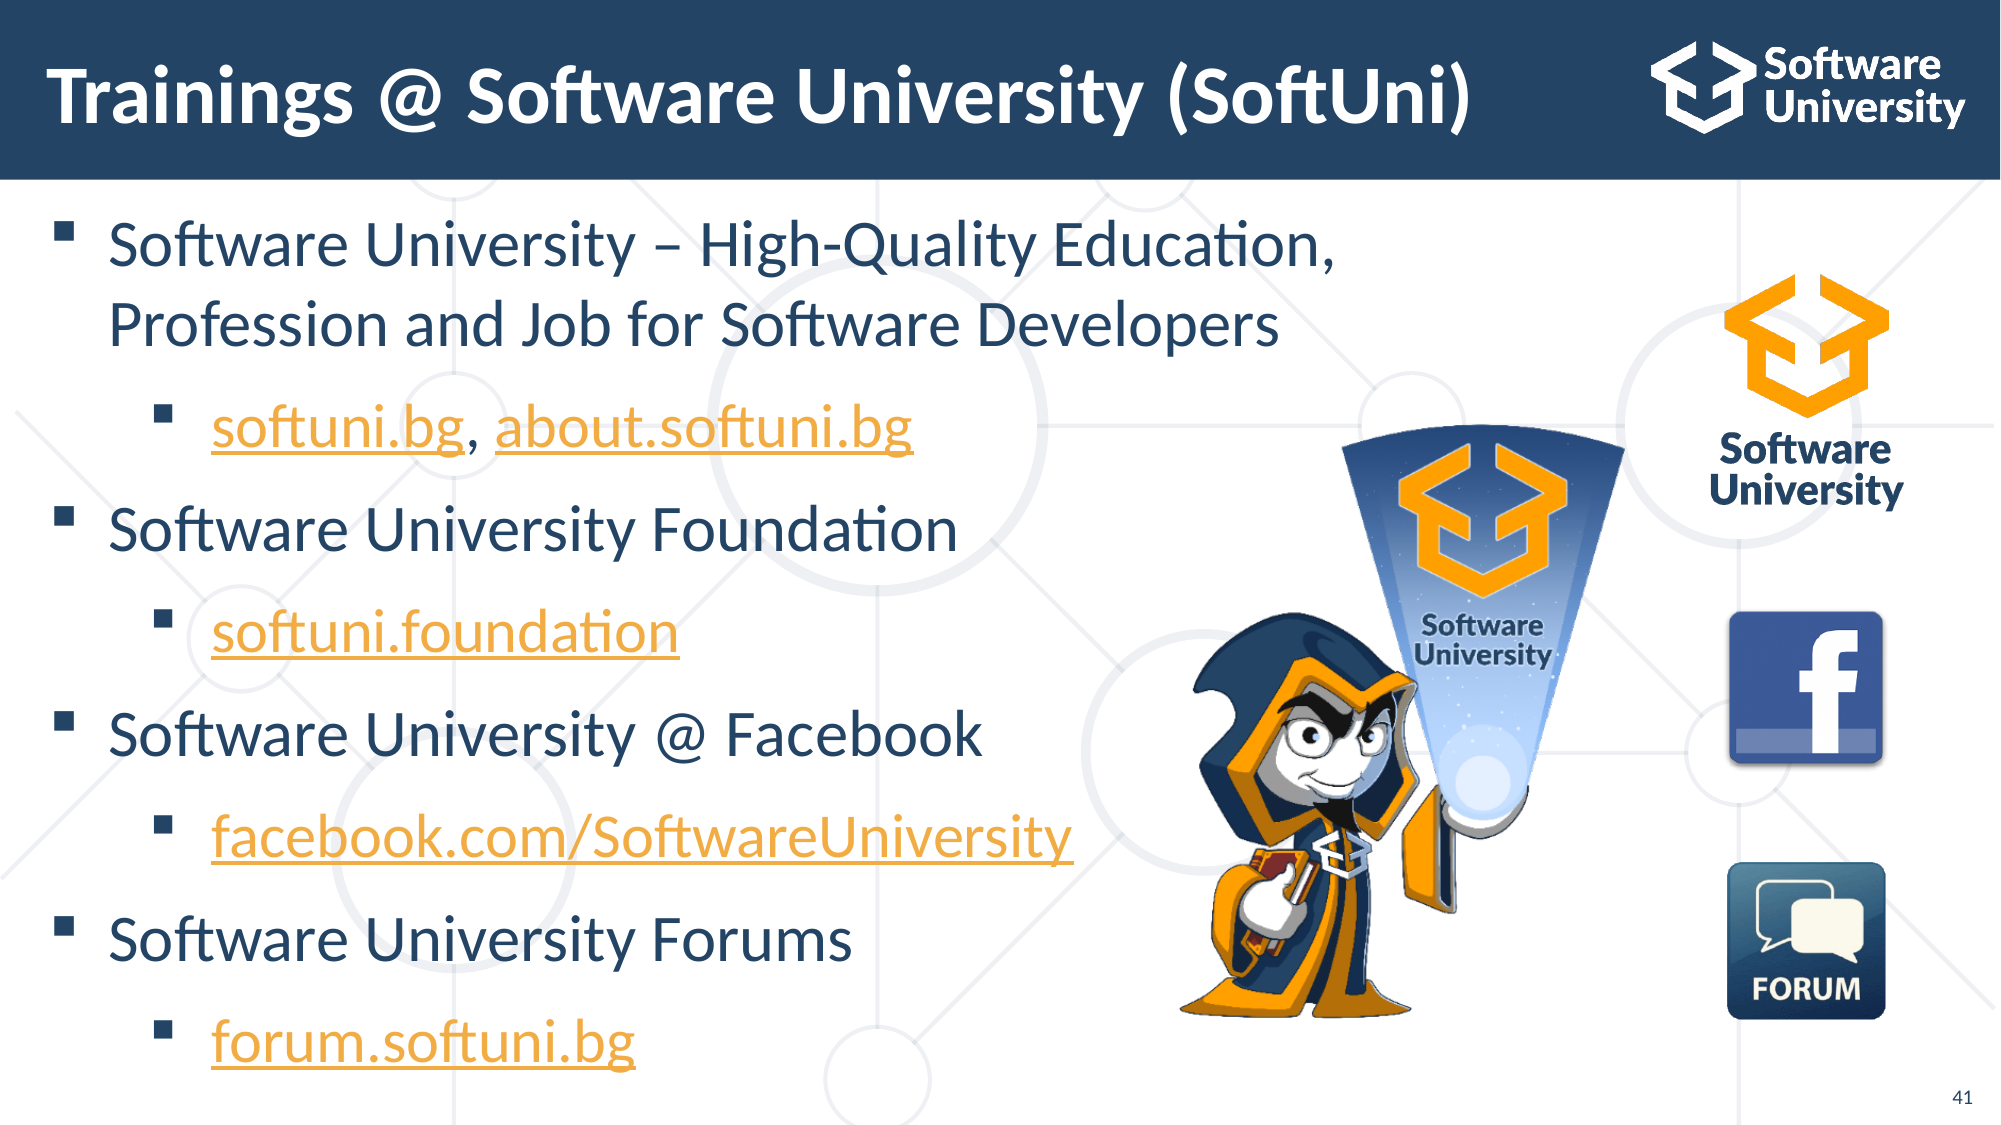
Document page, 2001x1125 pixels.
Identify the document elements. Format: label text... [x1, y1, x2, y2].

title Trainings @ Software University (SoftUni) [28, 17, 1627, 163]
picture [1458, 423, 1627, 1020]
picture [1726, 861, 1886, 1020]
picture [1651, 41, 1966, 134]
picture [1708, 274, 1904, 517]
picture [1723, 605, 1889, 773]
list Software University – High-Quality Education, Profession and Job for Software Developers softuni.bg, about.softuni.bg Software University Foundation softuni.foundation Software University @ Facebook facebook.com/SoftwareUniversity Software University Forums forum.softuni.bg [31, 193, 1458, 1094]
slide_number 41 [1927, 1067, 1989, 1117]
